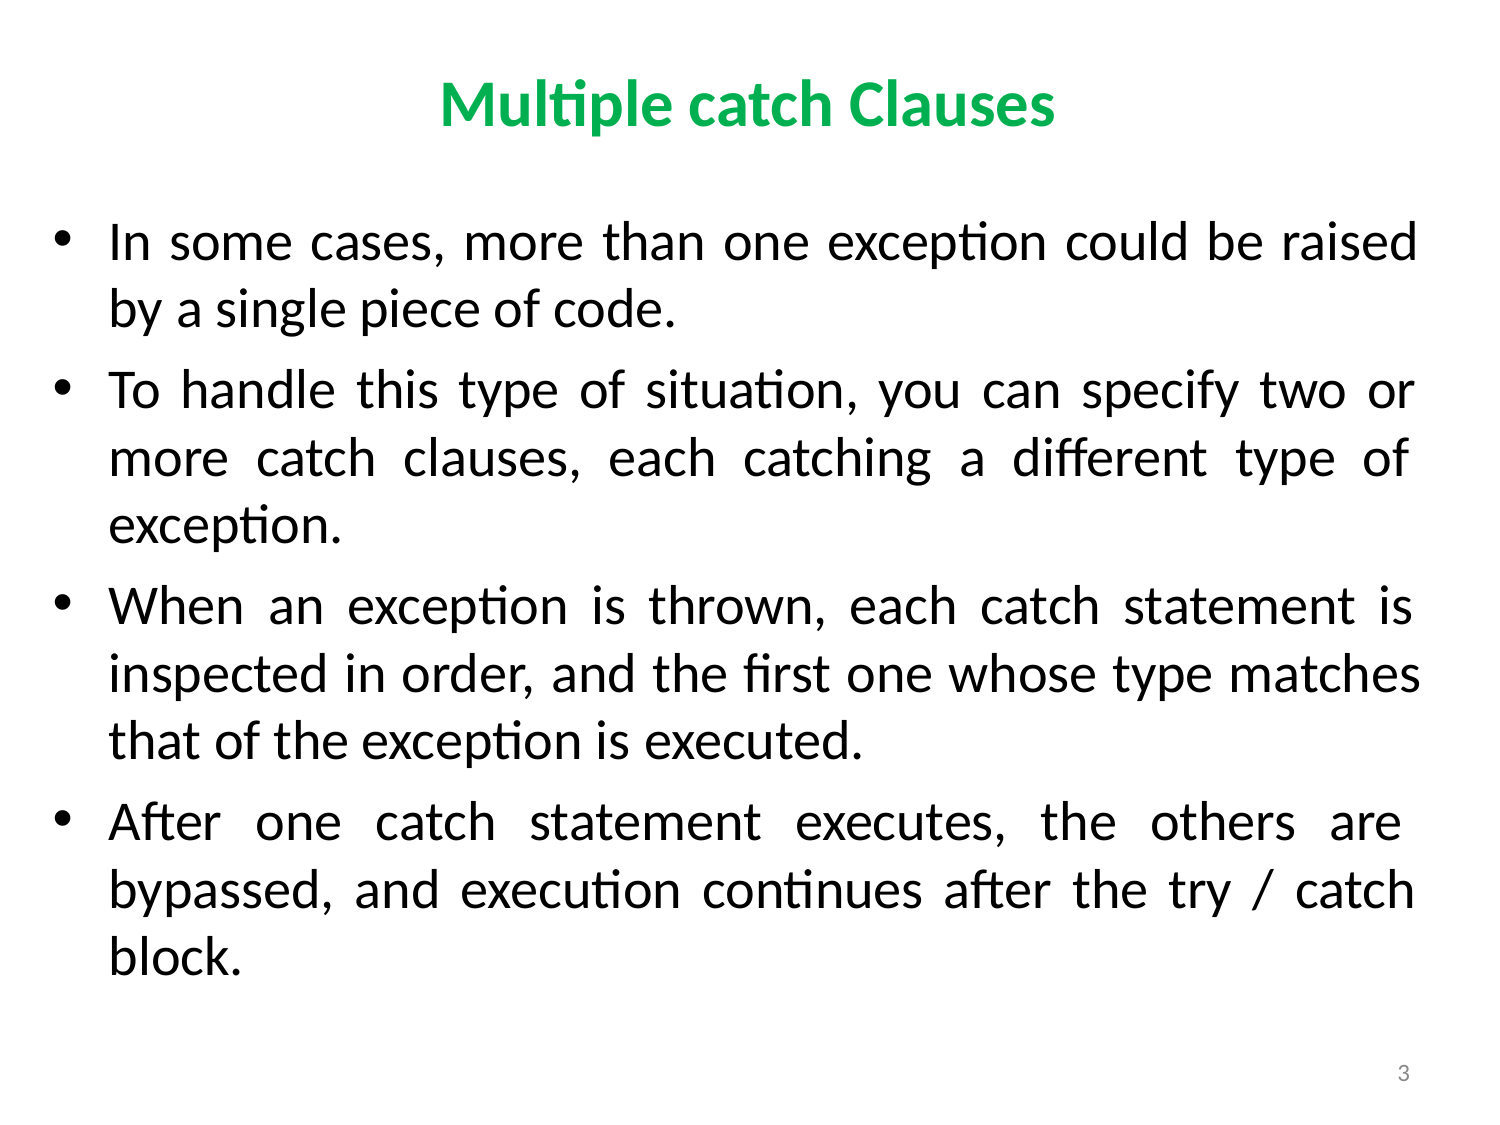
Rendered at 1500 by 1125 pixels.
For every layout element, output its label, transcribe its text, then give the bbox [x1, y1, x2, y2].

title Multiple catch Clauses [437, 57, 1062, 201]
text_box 3 [1390, 1060, 1417, 1087]
text_box In some cases, more than one exception could be raised by a single piece of code. To handle this type of situation, you can specify two or more catch clauses, each catching a different type of exception. When an exception is thrown, each catch statement is inspected in order, and the first one whose type matches that of the exception is executed. After one catch statement executes, the others are bypassed, and execution continues after the try / catch block. [50, 201, 1437, 987]
